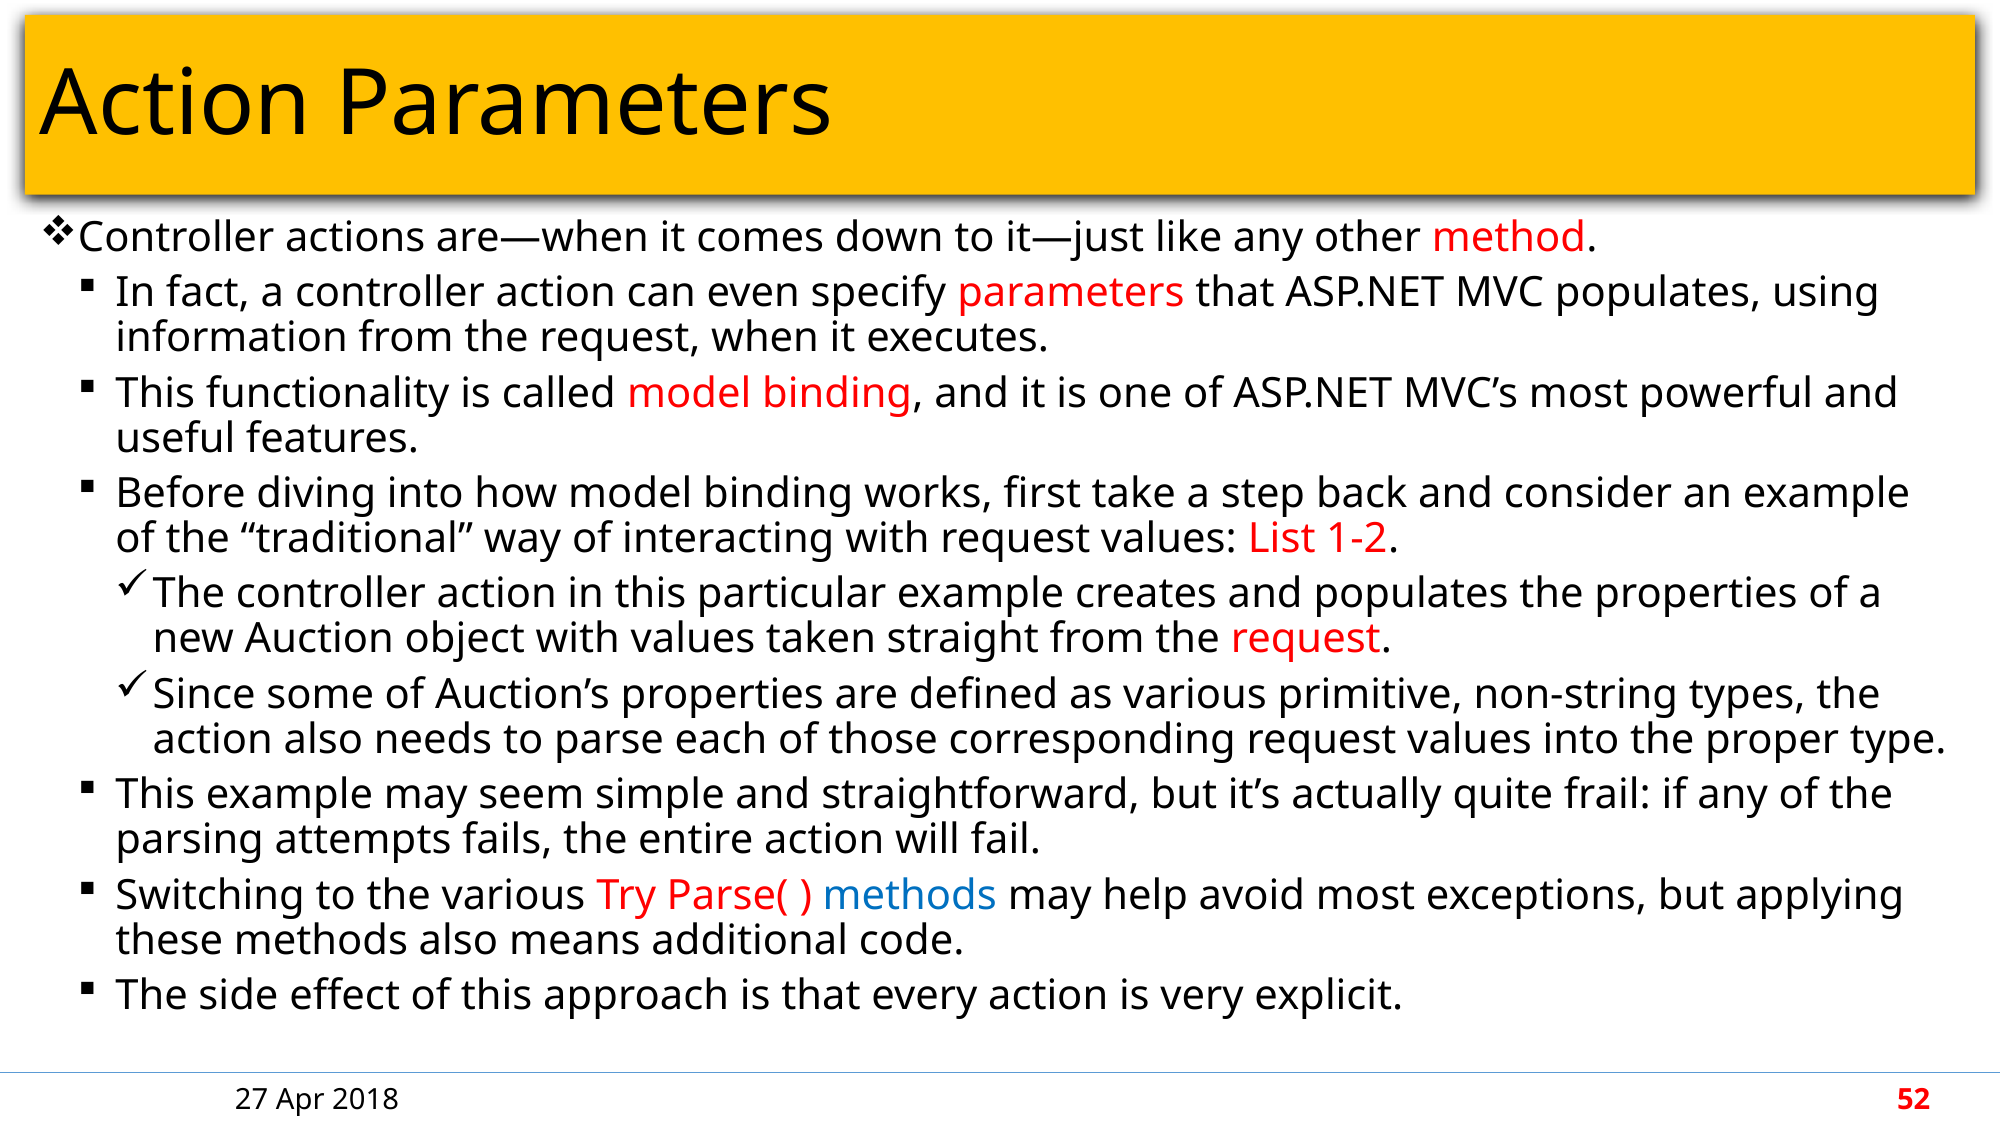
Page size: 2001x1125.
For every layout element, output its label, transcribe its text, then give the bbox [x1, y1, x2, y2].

slide_number 52 [1495, 1072, 1946, 1115]
title Action Parameters [24, 14, 1975, 195]
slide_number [220, 1072, 671, 1115]
list Controller actions are—when it comes down to it—just like any other method. In fact, a controller action can even specify parameters that ASP.NET MVC populates, using information from the request, when it executes. This functionality is called model binding, and it is one of ASP.NET MVC’s most powerful and useful features. Before diving into how model binding works, first take a step back and consider an example of the “traditional” way of interacting with request values: List 1-2. The controller action in this particular example creates and populates the properties of a new Auction object with values taken straight from the request. Since some of Auction’s properties are defined as various primitive, non-string types, the action also needs to parse each of those corresponding request values into the proper type. This example may seem simple and straightforward, but it’s actually quite frail: if any of the parsing attempts fails, the entire action will fail. Switching to the various Try Parse( ) methods may help avoid most exceptions, but applying these methods also means additional code. The side effect of this approach is that every action is very explicit. [24, 208, 1975, 1063]
